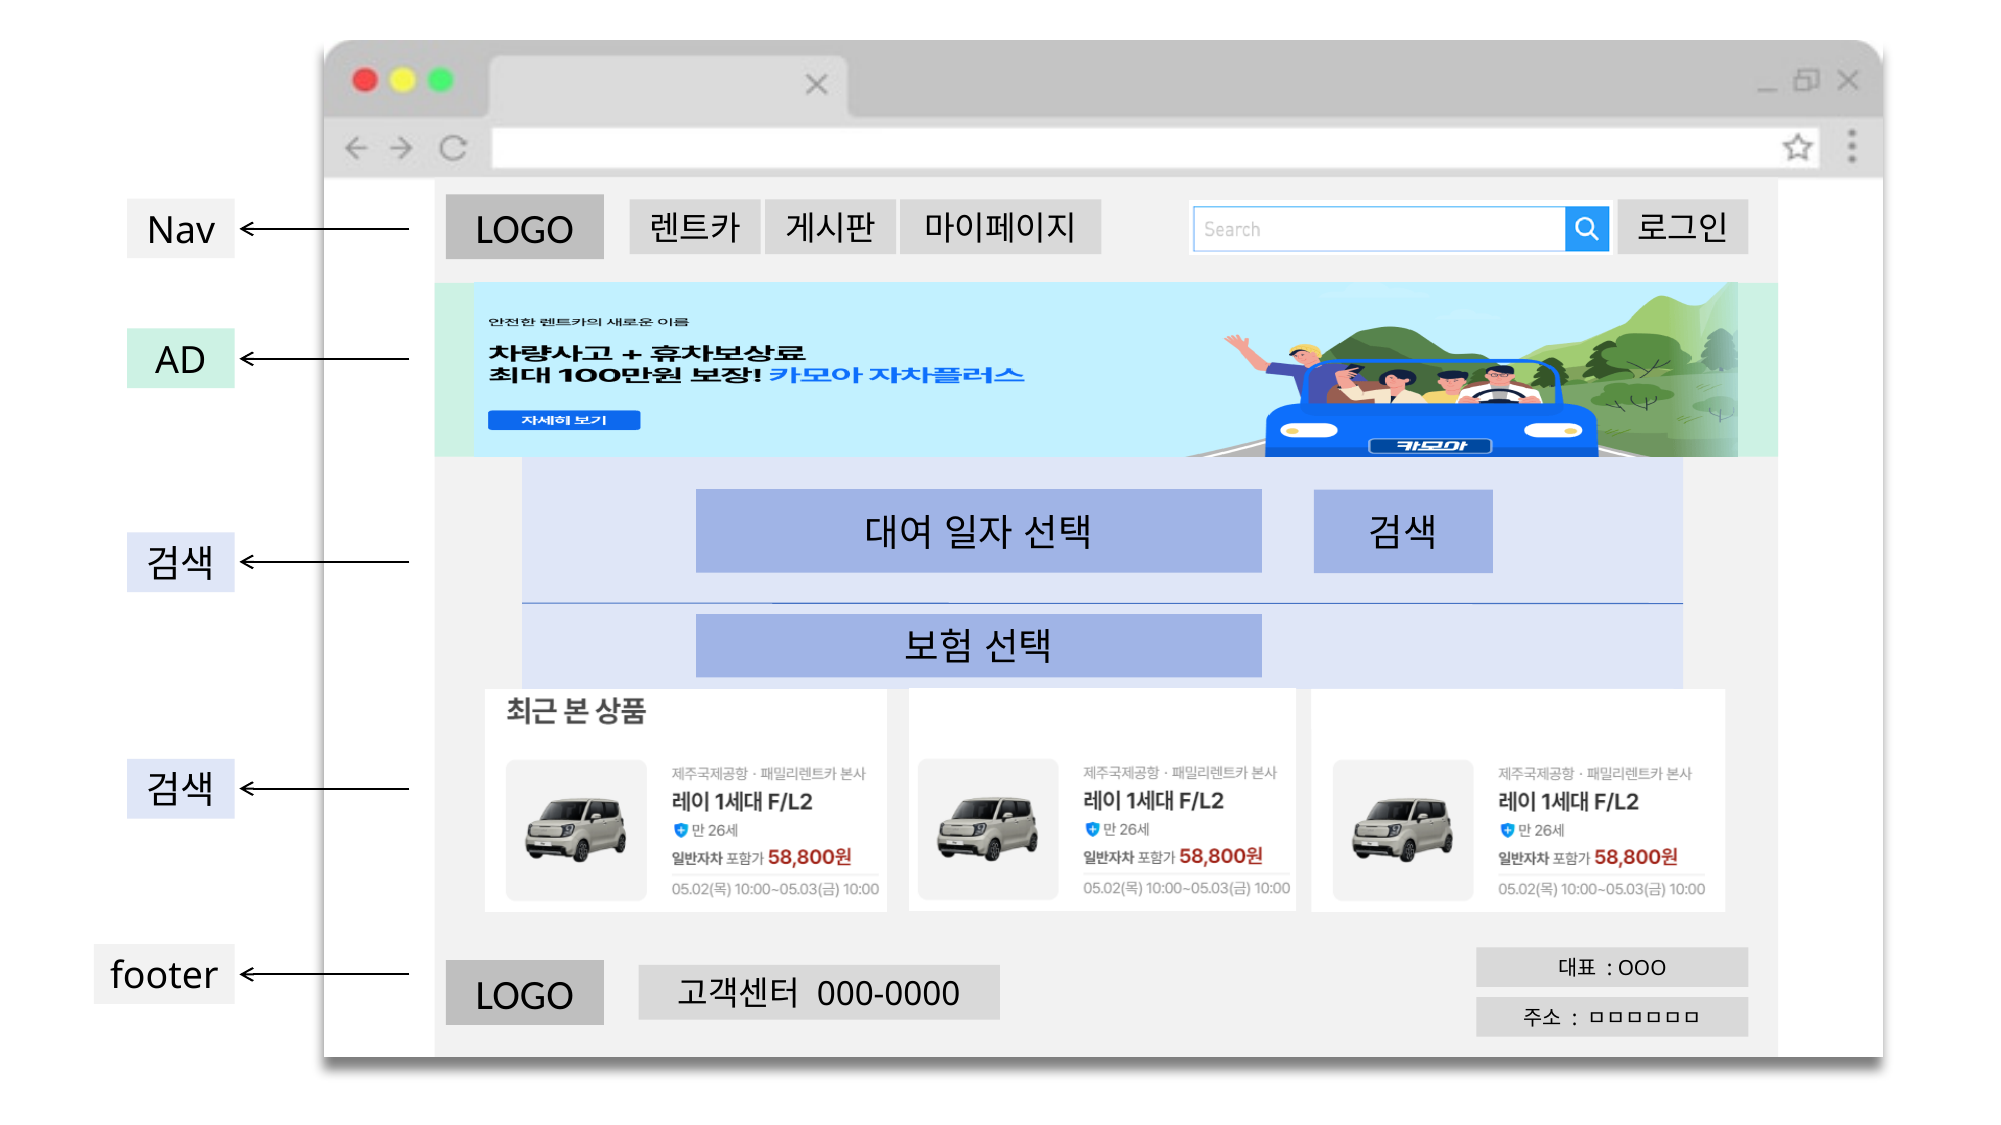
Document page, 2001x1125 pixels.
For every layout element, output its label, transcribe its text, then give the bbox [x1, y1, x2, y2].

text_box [909, 688, 1297, 911]
text_box Nav [127, 198, 235, 259]
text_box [1311, 688, 1726, 912]
text_box AD [127, 328, 235, 389]
picture [324, 40, 1883, 1057]
text_box 검색 [127, 532, 235, 593]
text_box 검색 [127, 758, 235, 819]
text_box footer [93, 944, 235, 1004]
